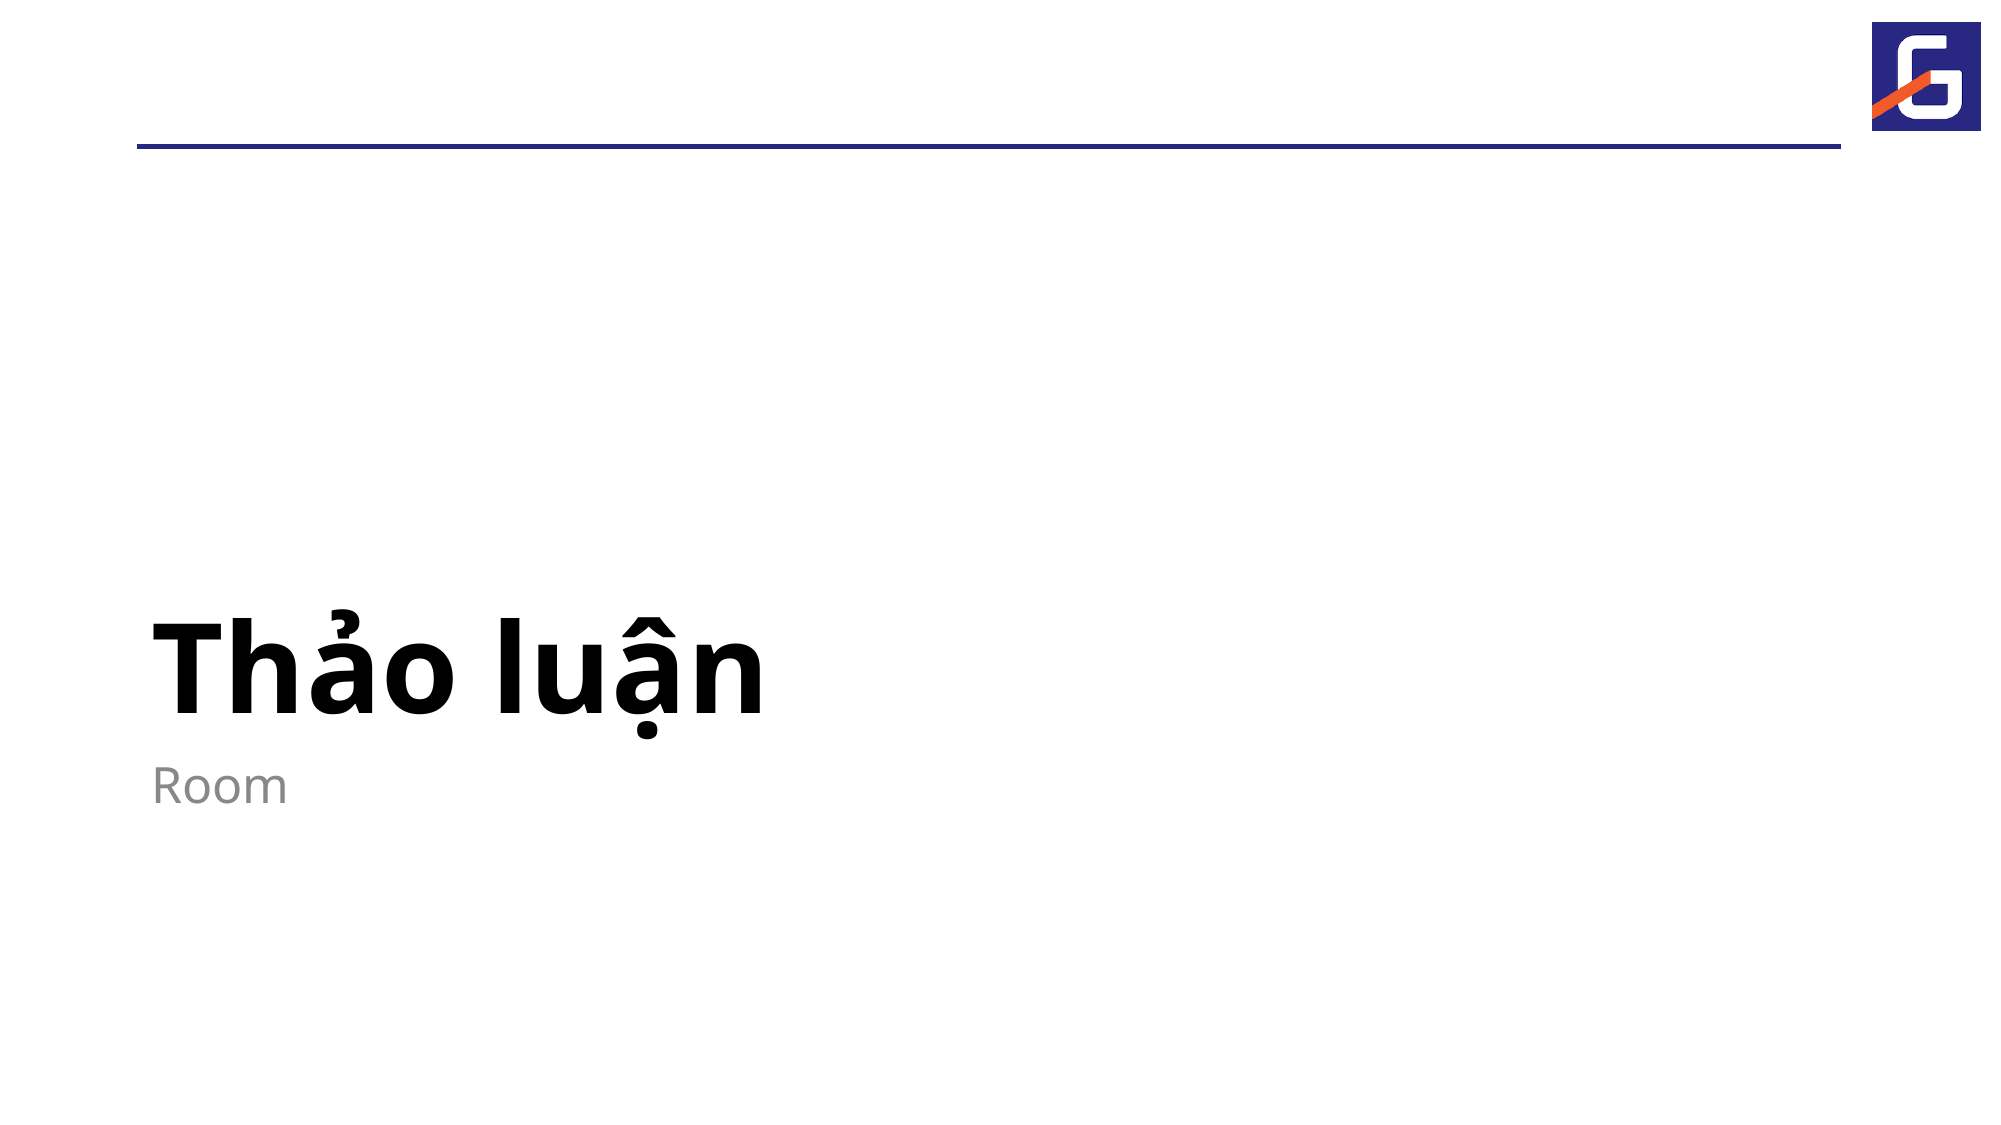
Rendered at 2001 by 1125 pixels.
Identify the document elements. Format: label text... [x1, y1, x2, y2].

title Thảo luận [136, 280, 1862, 749]
picture [1872, 22, 1981, 131]
list Room [136, 752, 1862, 999]
